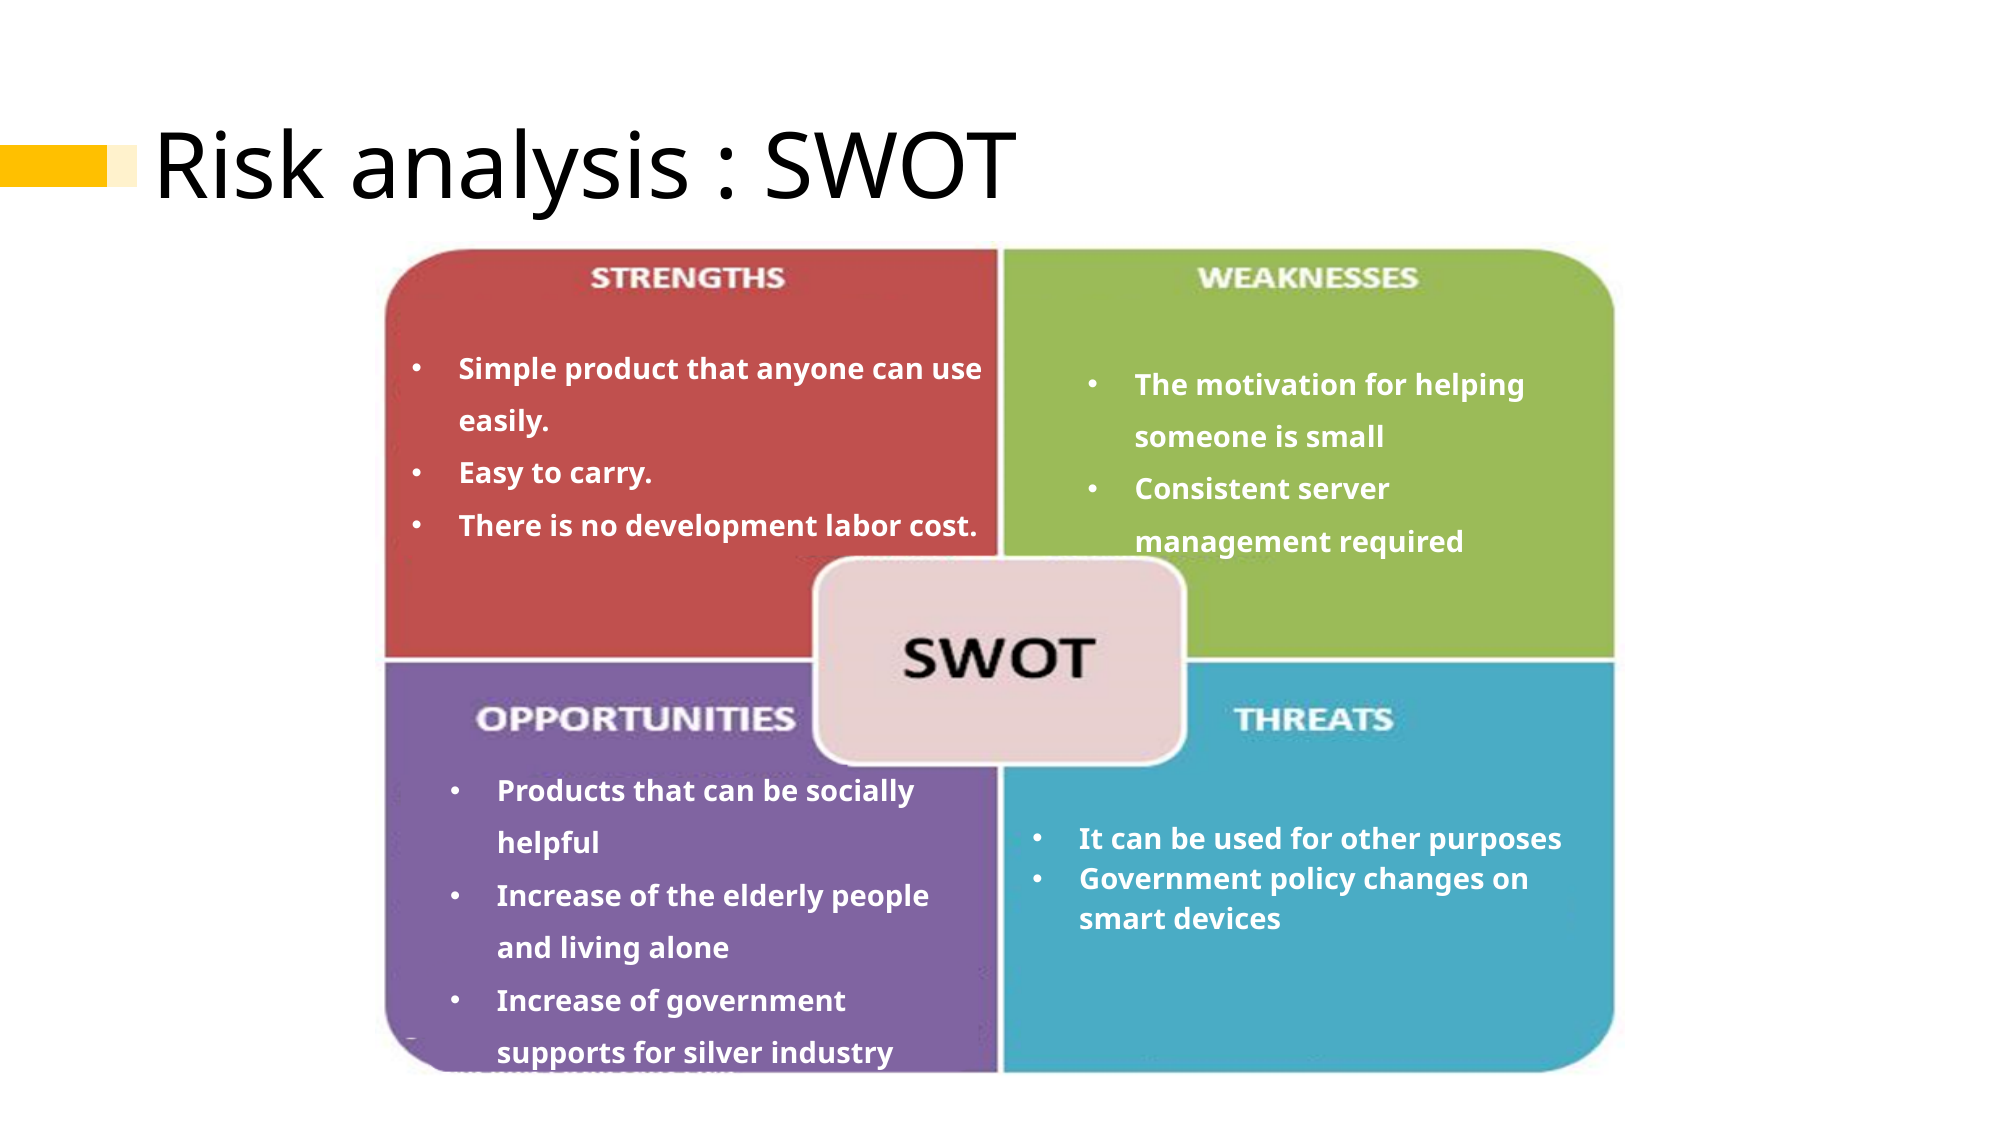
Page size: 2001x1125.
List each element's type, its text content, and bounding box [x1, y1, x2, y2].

title Risk analysis : SWOT [137, 59, 1863, 278]
picture [374, 241, 1625, 1081]
